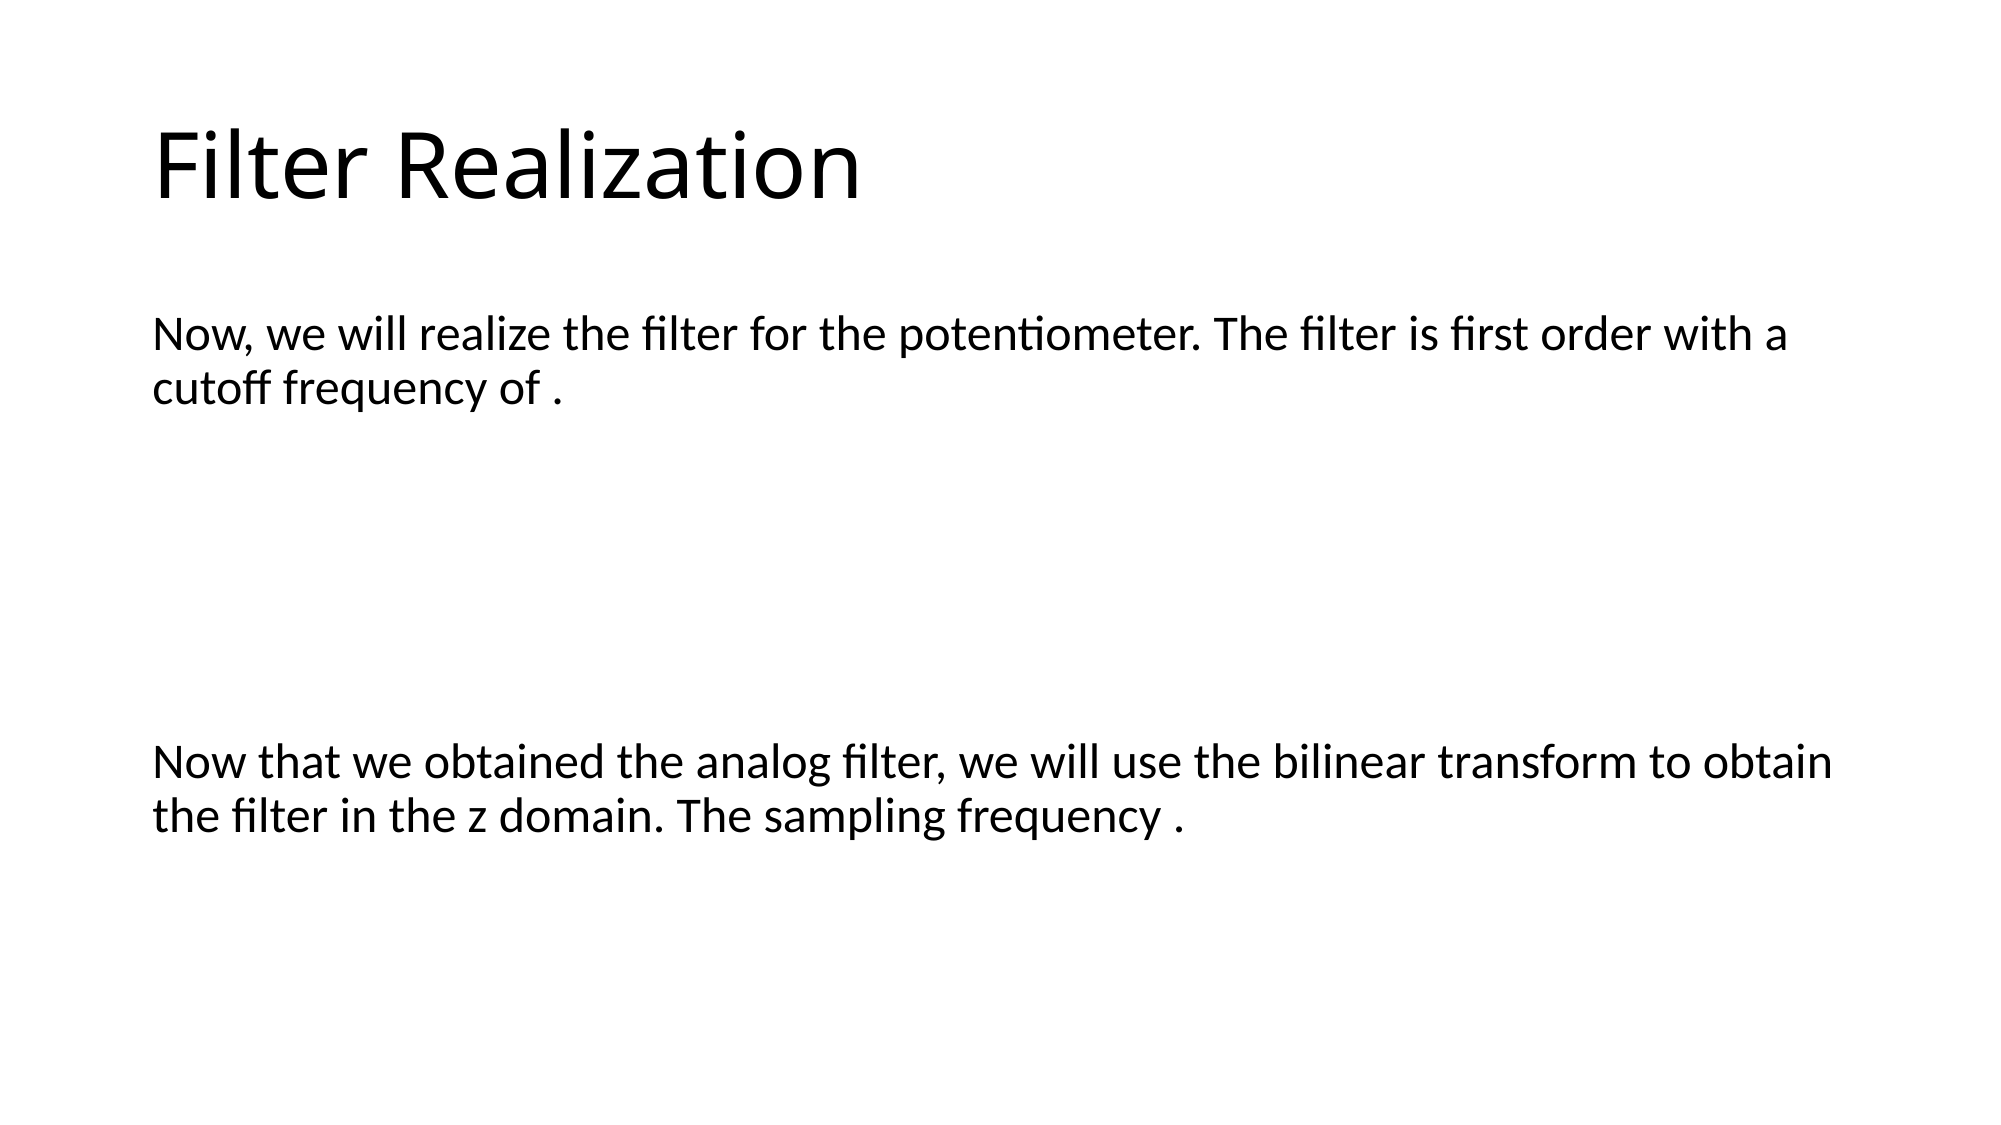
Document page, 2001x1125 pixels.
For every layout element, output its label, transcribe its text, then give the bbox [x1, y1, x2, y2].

title Filter Realization [137, 59, 1863, 278]
